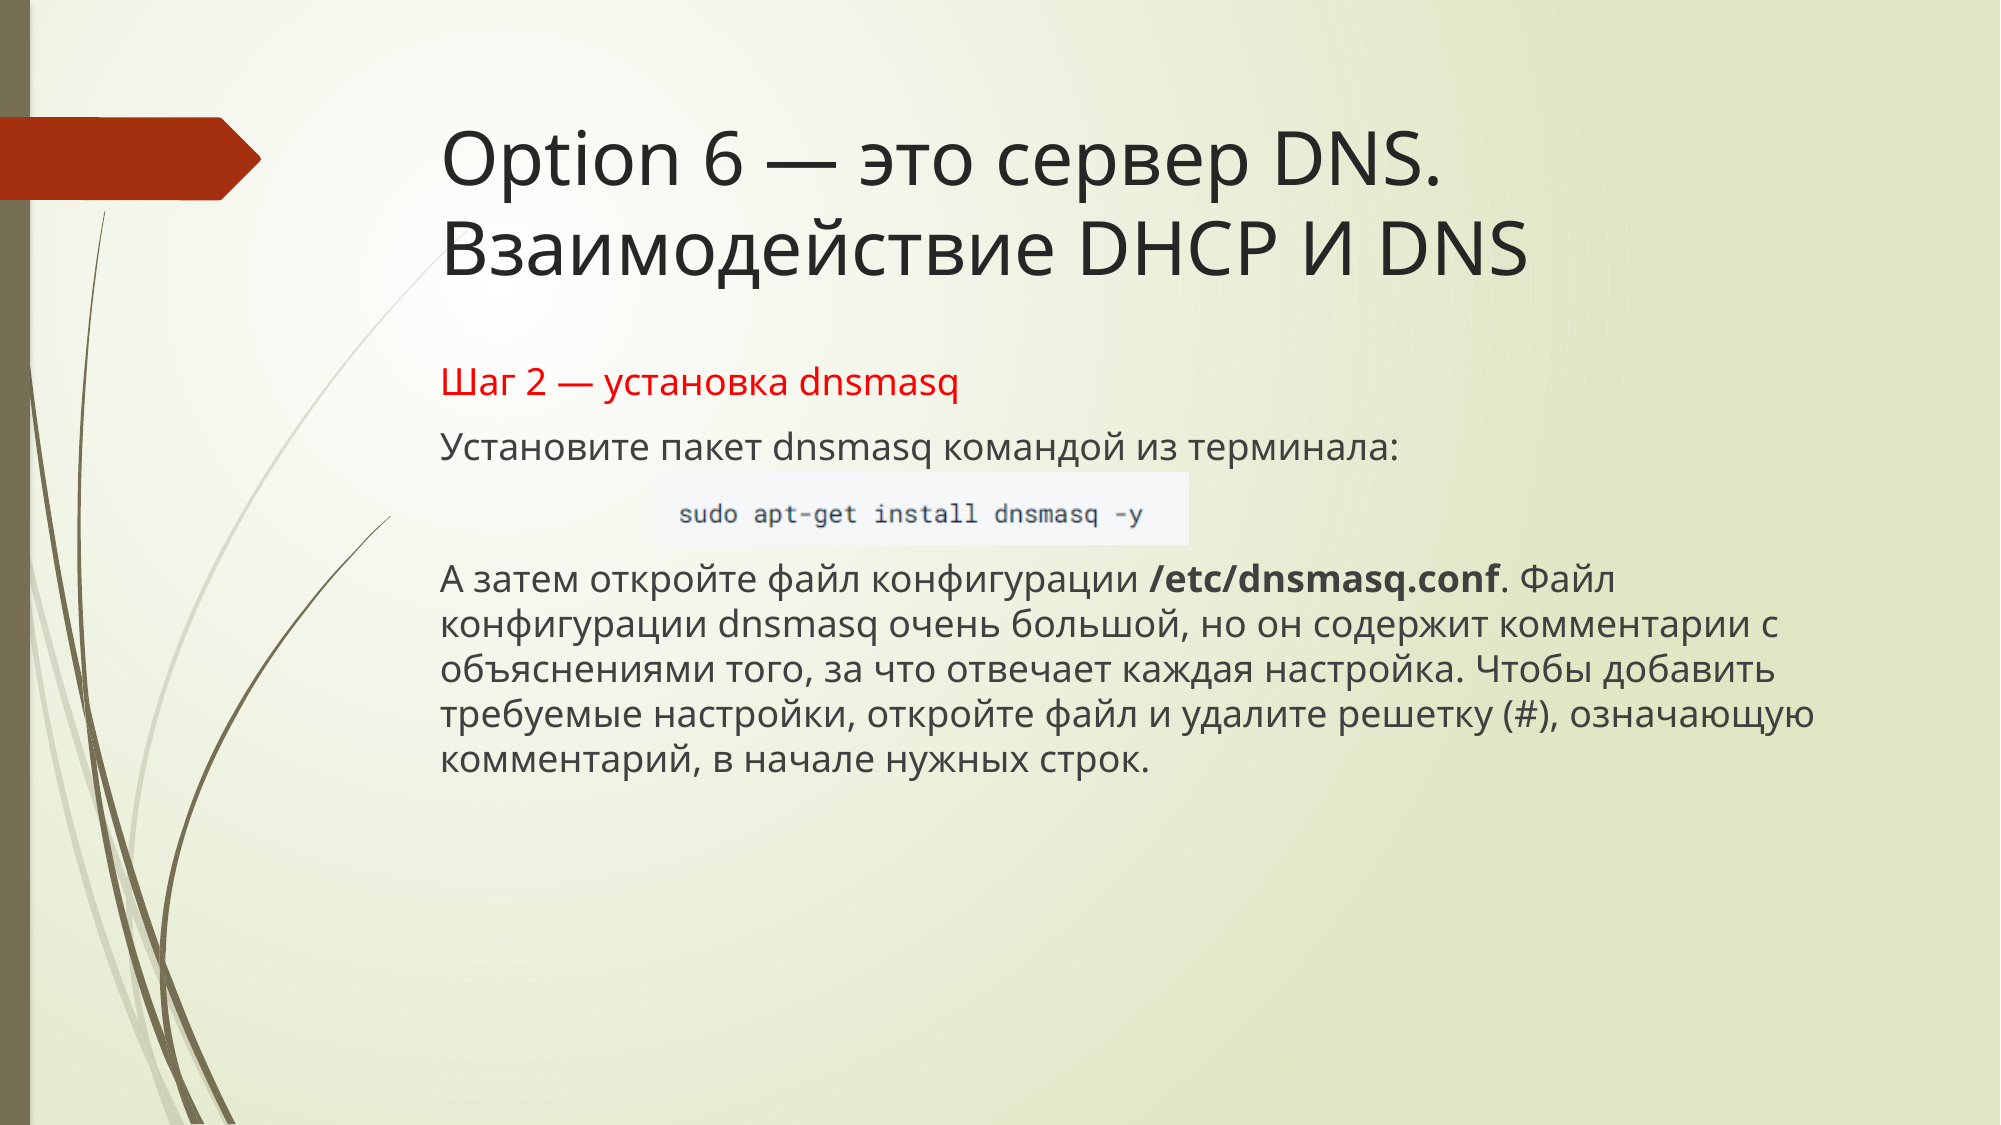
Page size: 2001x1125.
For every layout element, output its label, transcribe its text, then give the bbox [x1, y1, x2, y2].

title Option 6 — это сервер DNS. Взаимодействие DHCP И DNS [425, 102, 1888, 313]
picture [653, 472, 1189, 545]
list Шаг 2 — установка dnsmasq Установите пакет dnsmasq командой из терминала: А затем откройте файл конфигурации /etc/dnsmasq.conf. Файл конфигурации dnsmasq очень большой, но он содержит комментарии с объяснениями того, за что отвечает каждая настройка. Чтобы добавить требуемые настройки, откройте файл и удалите решетку (#), означающую комментарий, в начале нужных строк. [424, 350, 1888, 970]
